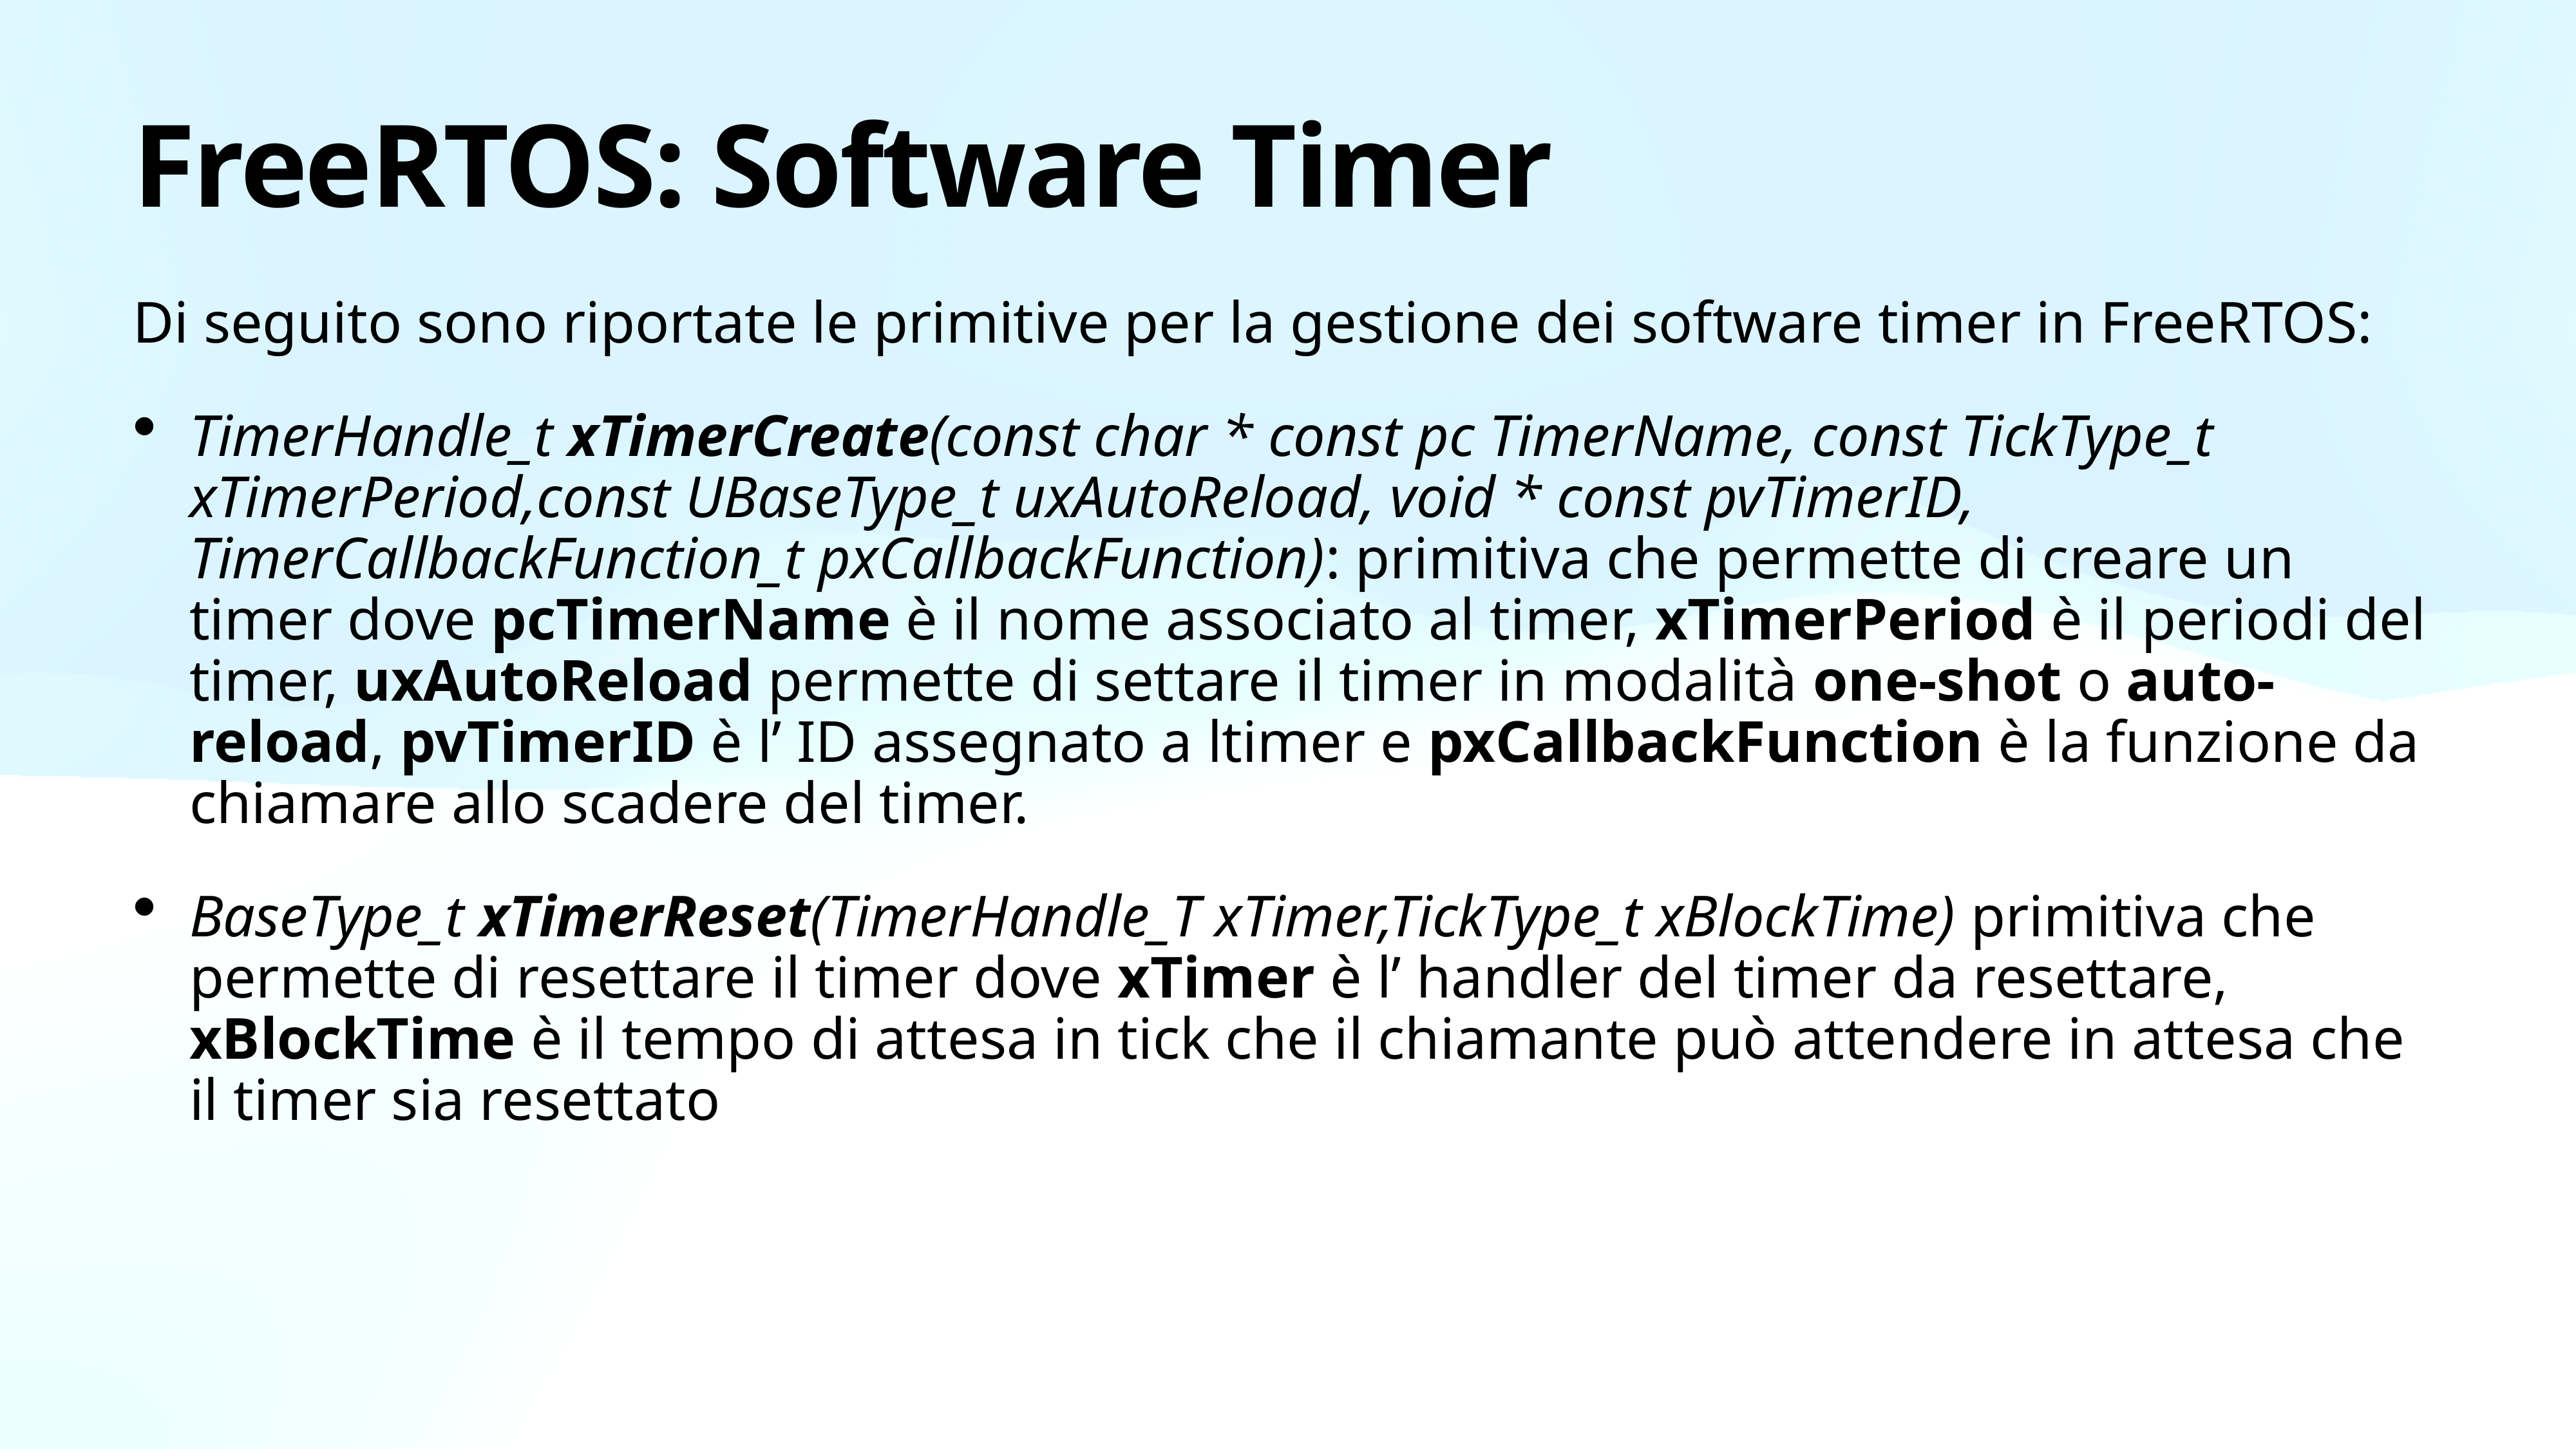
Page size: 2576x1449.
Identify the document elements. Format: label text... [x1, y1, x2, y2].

title FreeRTOS: Software Timer [127, 113, 2449, 266]
list Di seguito sono riportate le primitive per la gestione dei software timer in FreeRTOS: TimerHandle_t xTimerCreate(const char * const pc TimerName, const TickType_t xTimerPeriod,const UBaseType_t uxAutoReload, void * const pvTimerID, TimerCallbackFunction_t pxCallbackFunction): primitiva che permette di creare un timer dove pcTimerName è il nome associato al timer, xTimerPeriod è il periodi del timer, uxAutoReload permette di settare il timer in modalità one-shot o auto-reload, pvTimerID è l’ ID assegnato a ltimer e pxCallbackFunction è la funzione da chiamare allo scadere del timer. BaseType_t xTimerReset(TimerHandle_T xTimer,TickType_t xBlockTime) primitiva che permette di resettare il timer dove xTimer è l’ handler del timer da resettare, xBlockTime è il tempo di attesa in tick che il chiamante può attendere in attesa che il timer sia resettato [127, 288, 2449, 1161]
picture [0, 0, 2576, 1449]
